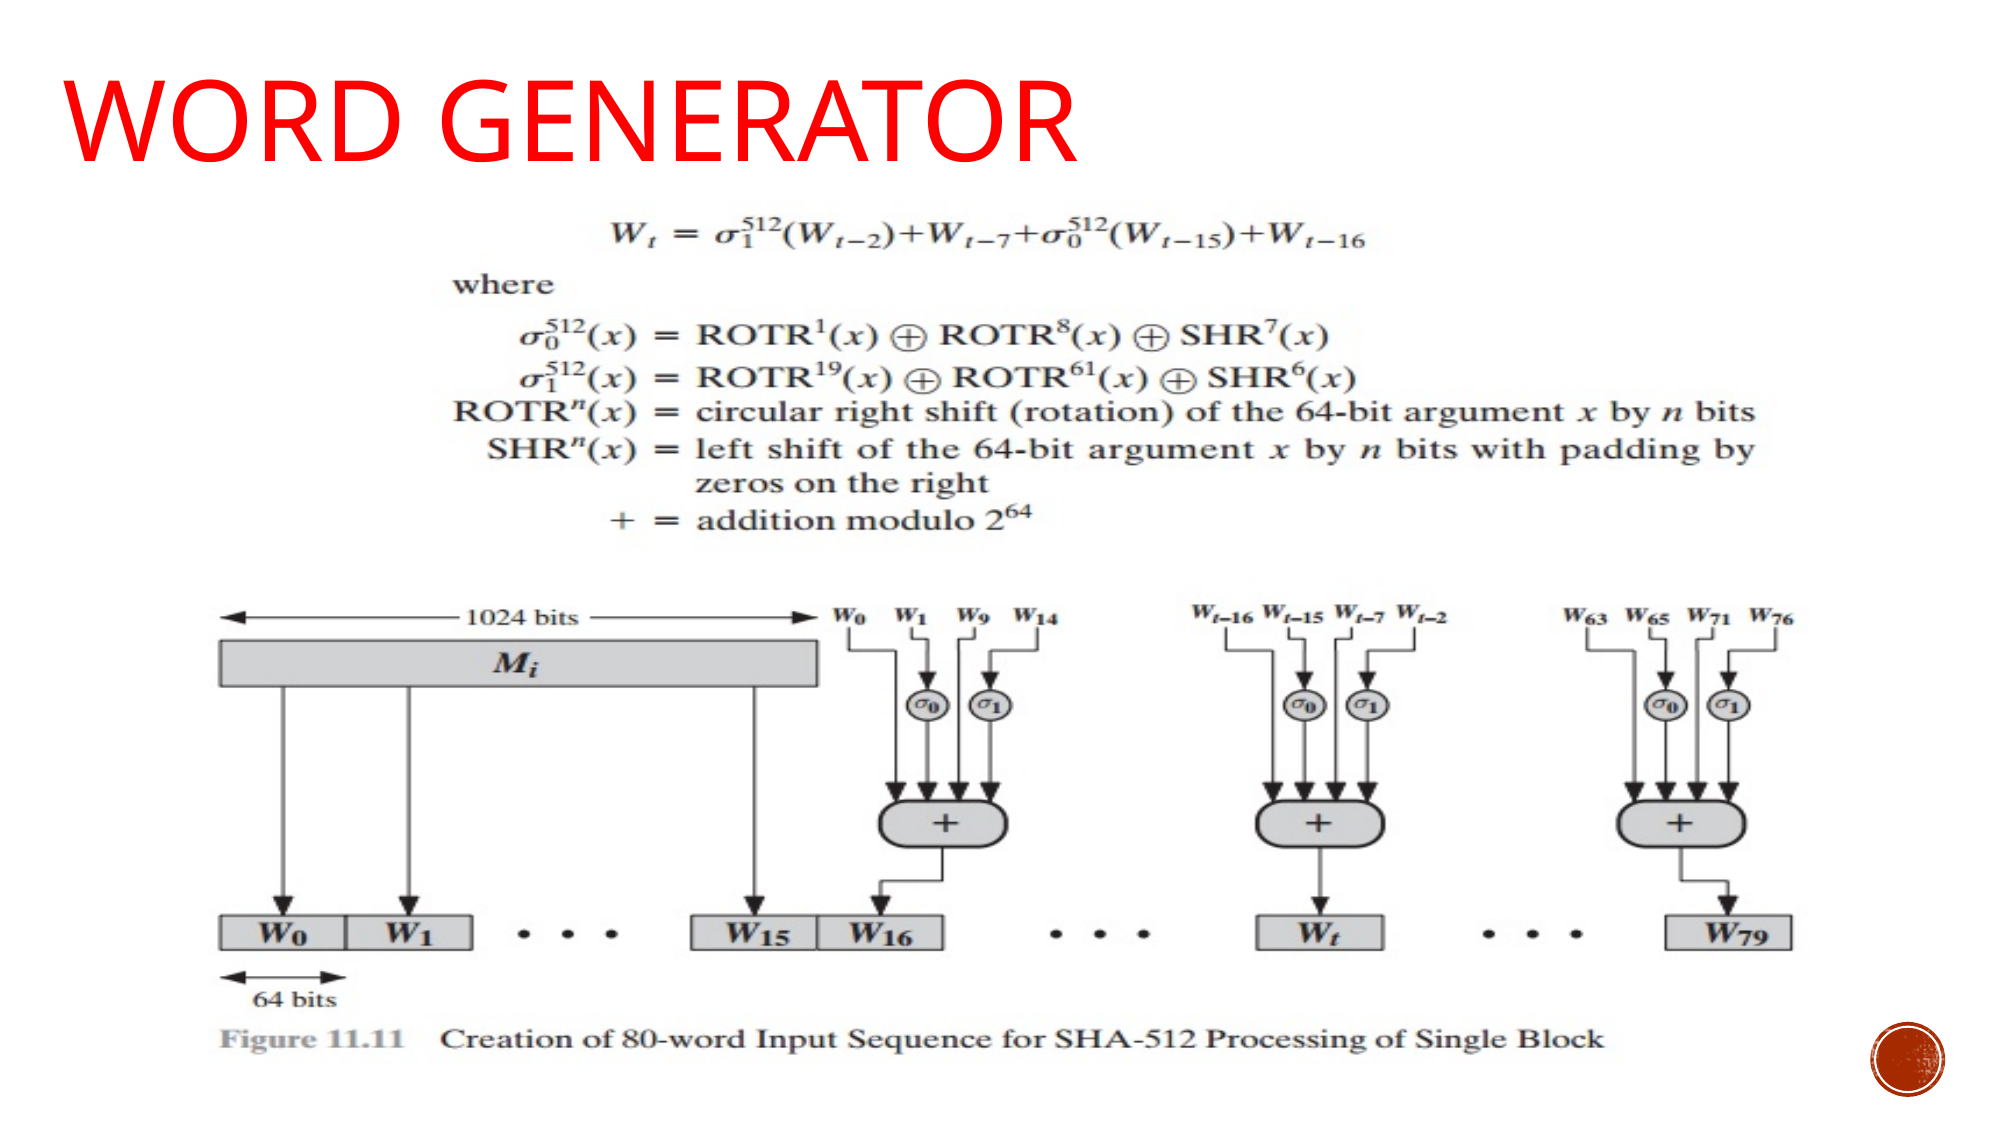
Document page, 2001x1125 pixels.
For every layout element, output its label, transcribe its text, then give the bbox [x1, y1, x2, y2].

picture [172, 199, 1821, 1065]
title Word generator [47, 30, 1856, 220]
